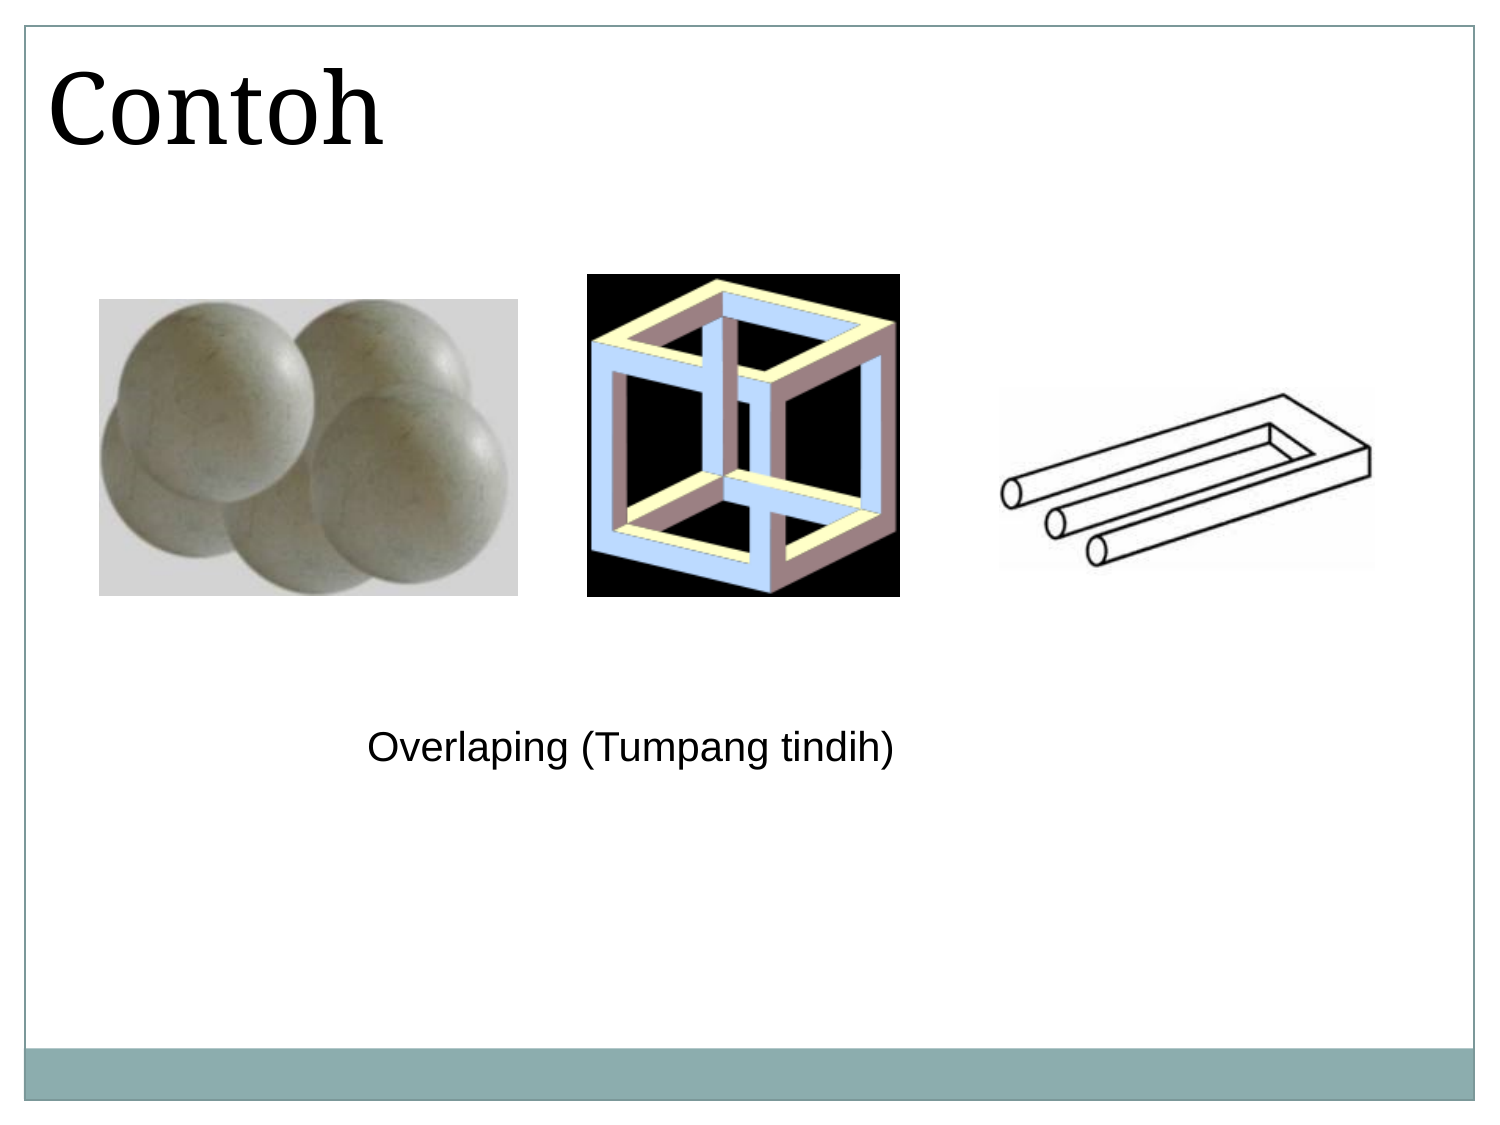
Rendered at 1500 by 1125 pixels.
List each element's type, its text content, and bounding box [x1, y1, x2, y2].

picture [99, 299, 518, 596]
text_box Contoh [31, 37, 402, 173]
text_box Overlaping (Tumpang tindih) [277, 712, 922, 778]
picture [587, 274, 901, 598]
picture [999, 387, 1376, 582]
